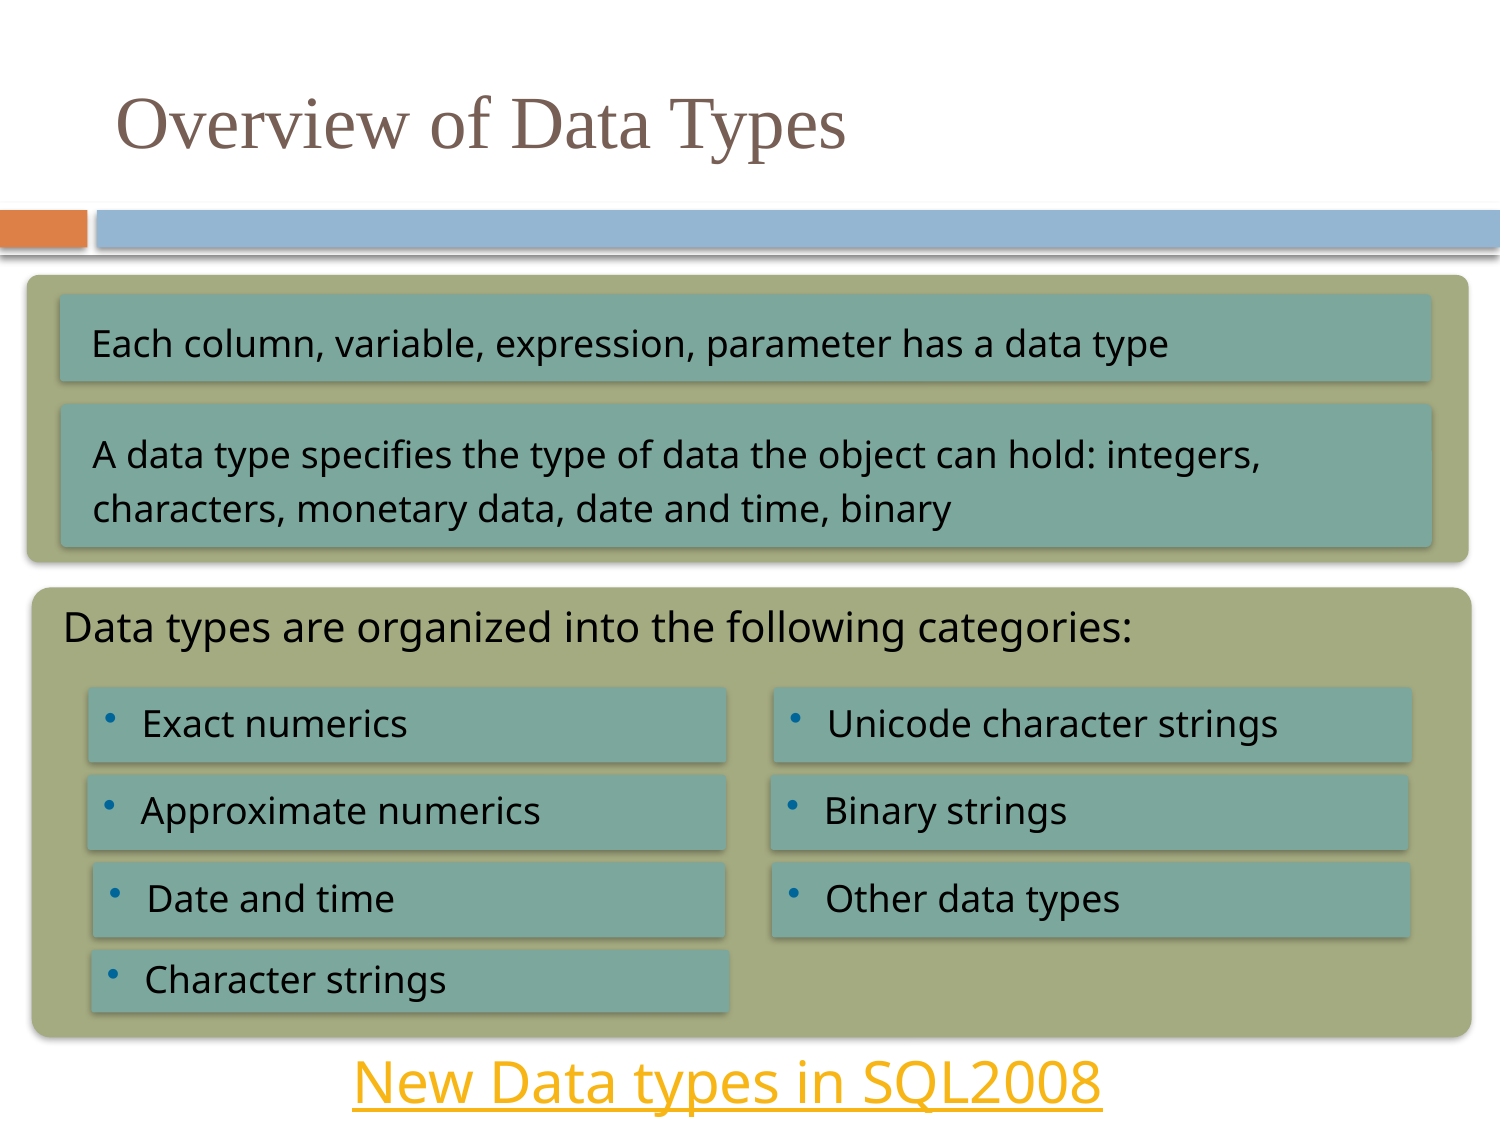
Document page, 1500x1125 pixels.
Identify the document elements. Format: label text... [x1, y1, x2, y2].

text_box Character strings [91, 949, 730, 1013]
text_box Approximate numerics [87, 774, 726, 850]
text_box Exact numerics [88, 687, 727, 763]
text_box Other data types [771, 862, 1411, 938]
text_box Binary strings [770, 774, 1409, 850]
text_box [26, 274, 1469, 563]
title Overview of Data Types [100, 37, 1438, 200]
text_box Data types are organized into the following categories: [31, 587, 1472, 1038]
text_box Unicode character strings [773, 687, 1412, 763]
text_box A data type specifies the type of data the object can hold: integers, characters, monetary data, date and time, binary [60, 403, 1432, 548]
text_box Date and time [93, 862, 725, 938]
text_box New Data types in SQL2008 [337, 1037, 1175, 1125]
text_box Each column, variable, expression, parameter has a data type [60, 294, 1432, 382]
